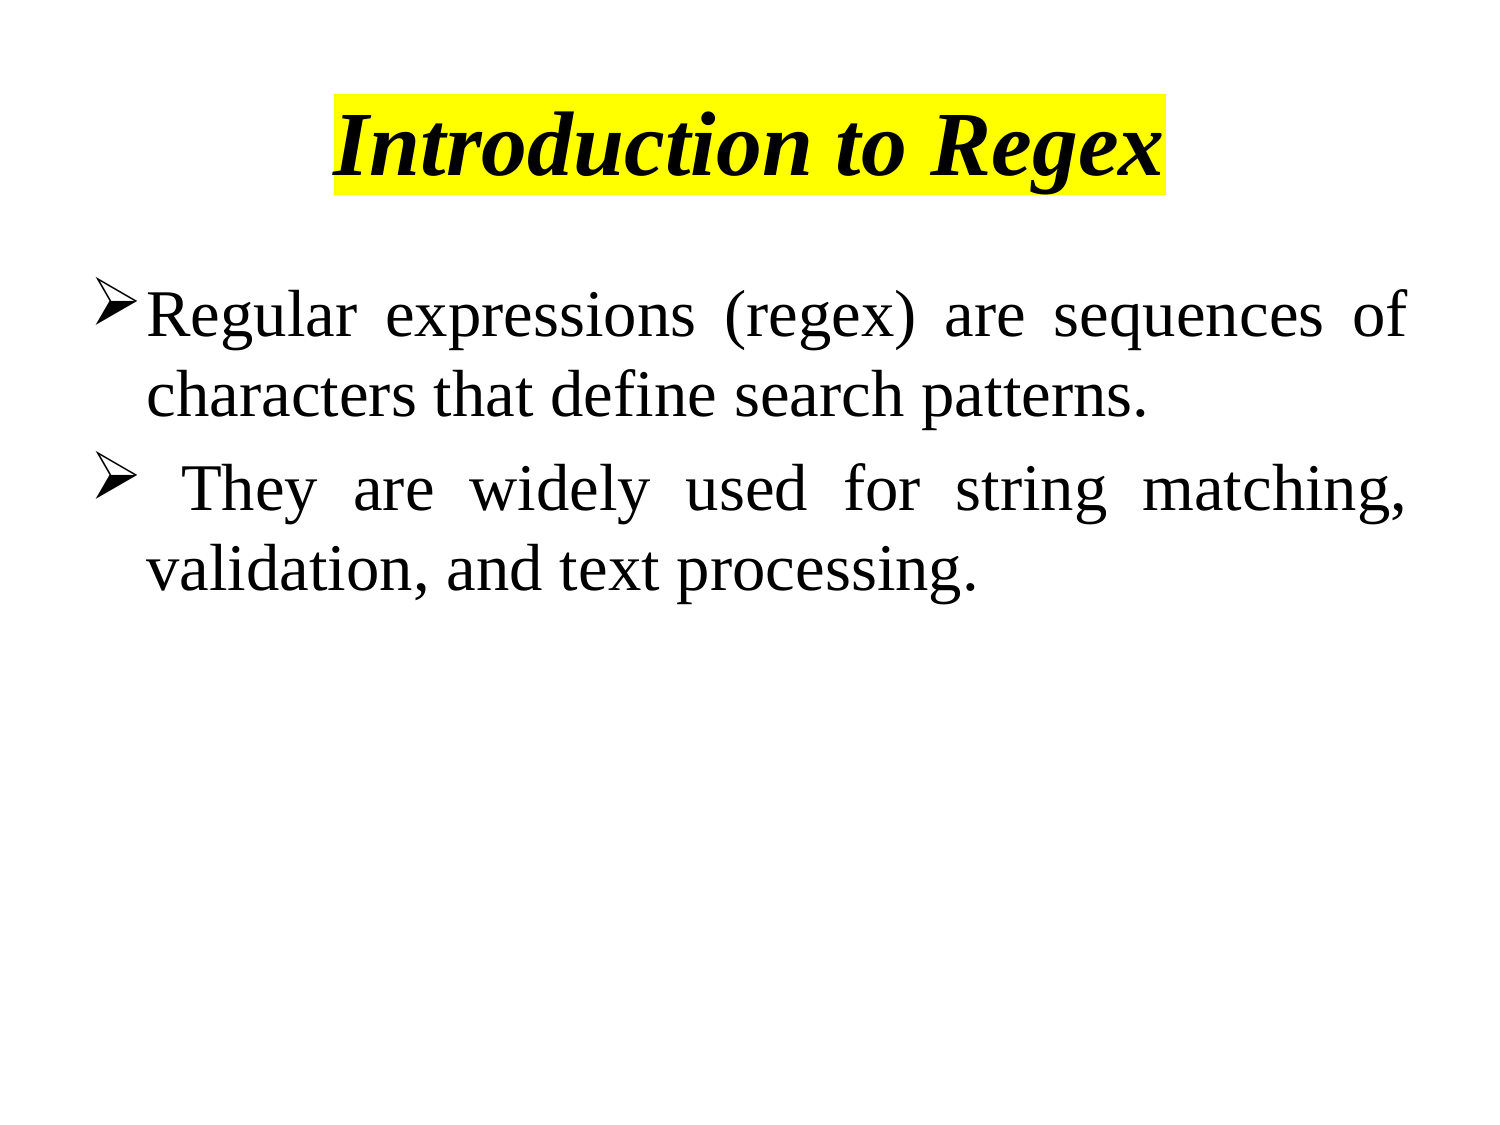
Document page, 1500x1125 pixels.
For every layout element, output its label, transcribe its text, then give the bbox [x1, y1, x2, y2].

list Regular expressions (regex) are sequences of characters that define search patterns. They are widely used for string matching, validation, and text processing. [75, 262, 1425, 1005]
title Introduction to Regex [75, 45, 1425, 233]
